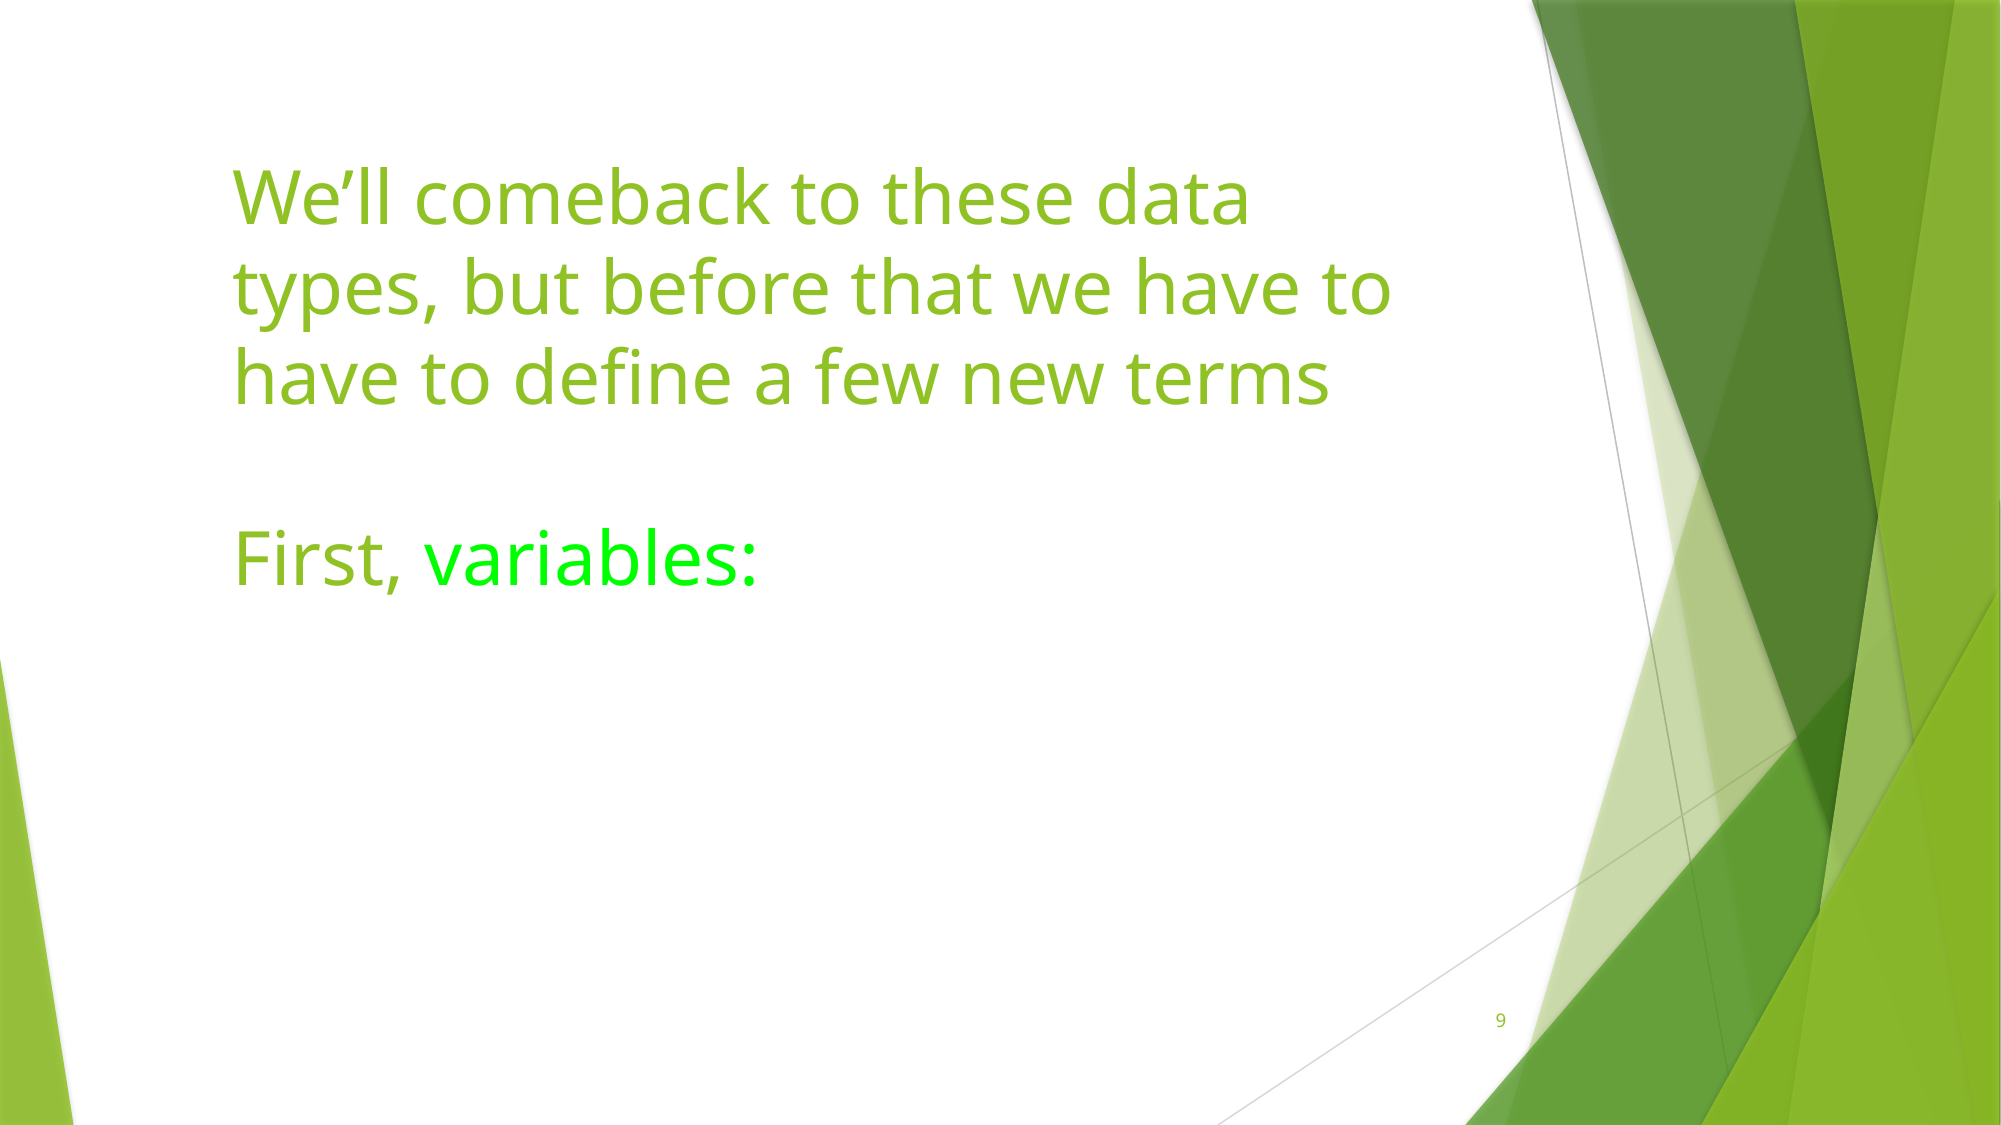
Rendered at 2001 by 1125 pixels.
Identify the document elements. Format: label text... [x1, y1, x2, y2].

slide_number 9 [1409, 991, 1522, 1051]
title We’ll comeback to these data types, but before that we have to have to define a few new terms First, variables: [217, 142, 1493, 618]
